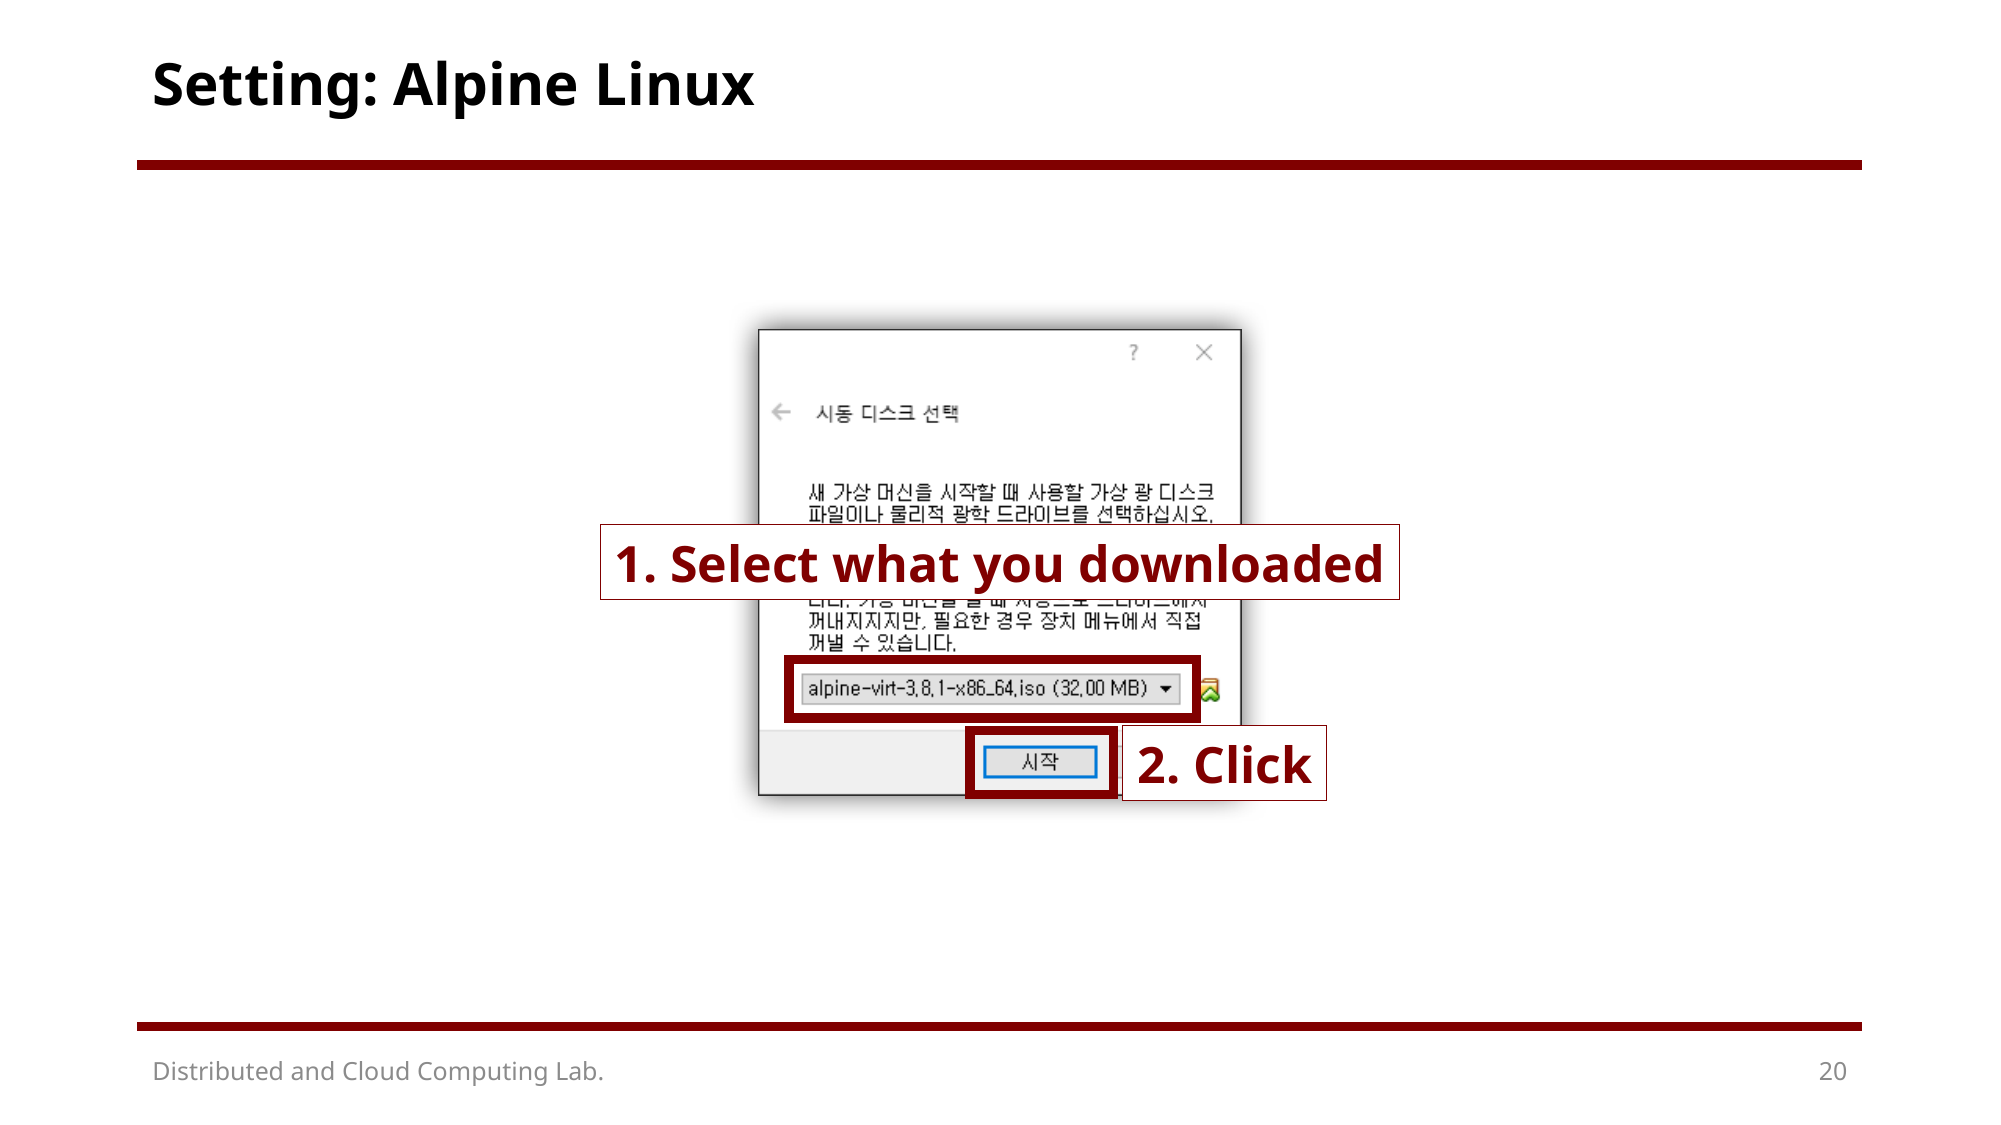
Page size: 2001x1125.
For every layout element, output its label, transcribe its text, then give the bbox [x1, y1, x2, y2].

text_box 1. Select what you downloaded [1242, 524, 1400, 600]
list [758, 329, 1242, 796]
text_box 1. Select what you downloaded [600, 524, 758, 600]
text_box 2. Click [1122, 725, 1327, 801]
footer Distributed and Cloud Computing Lab. [137, 1042, 813, 1103]
title Setting: Alpine Linux [137, 22, 1863, 152]
slide_number 20 [1412, 1042, 1863, 1103]
